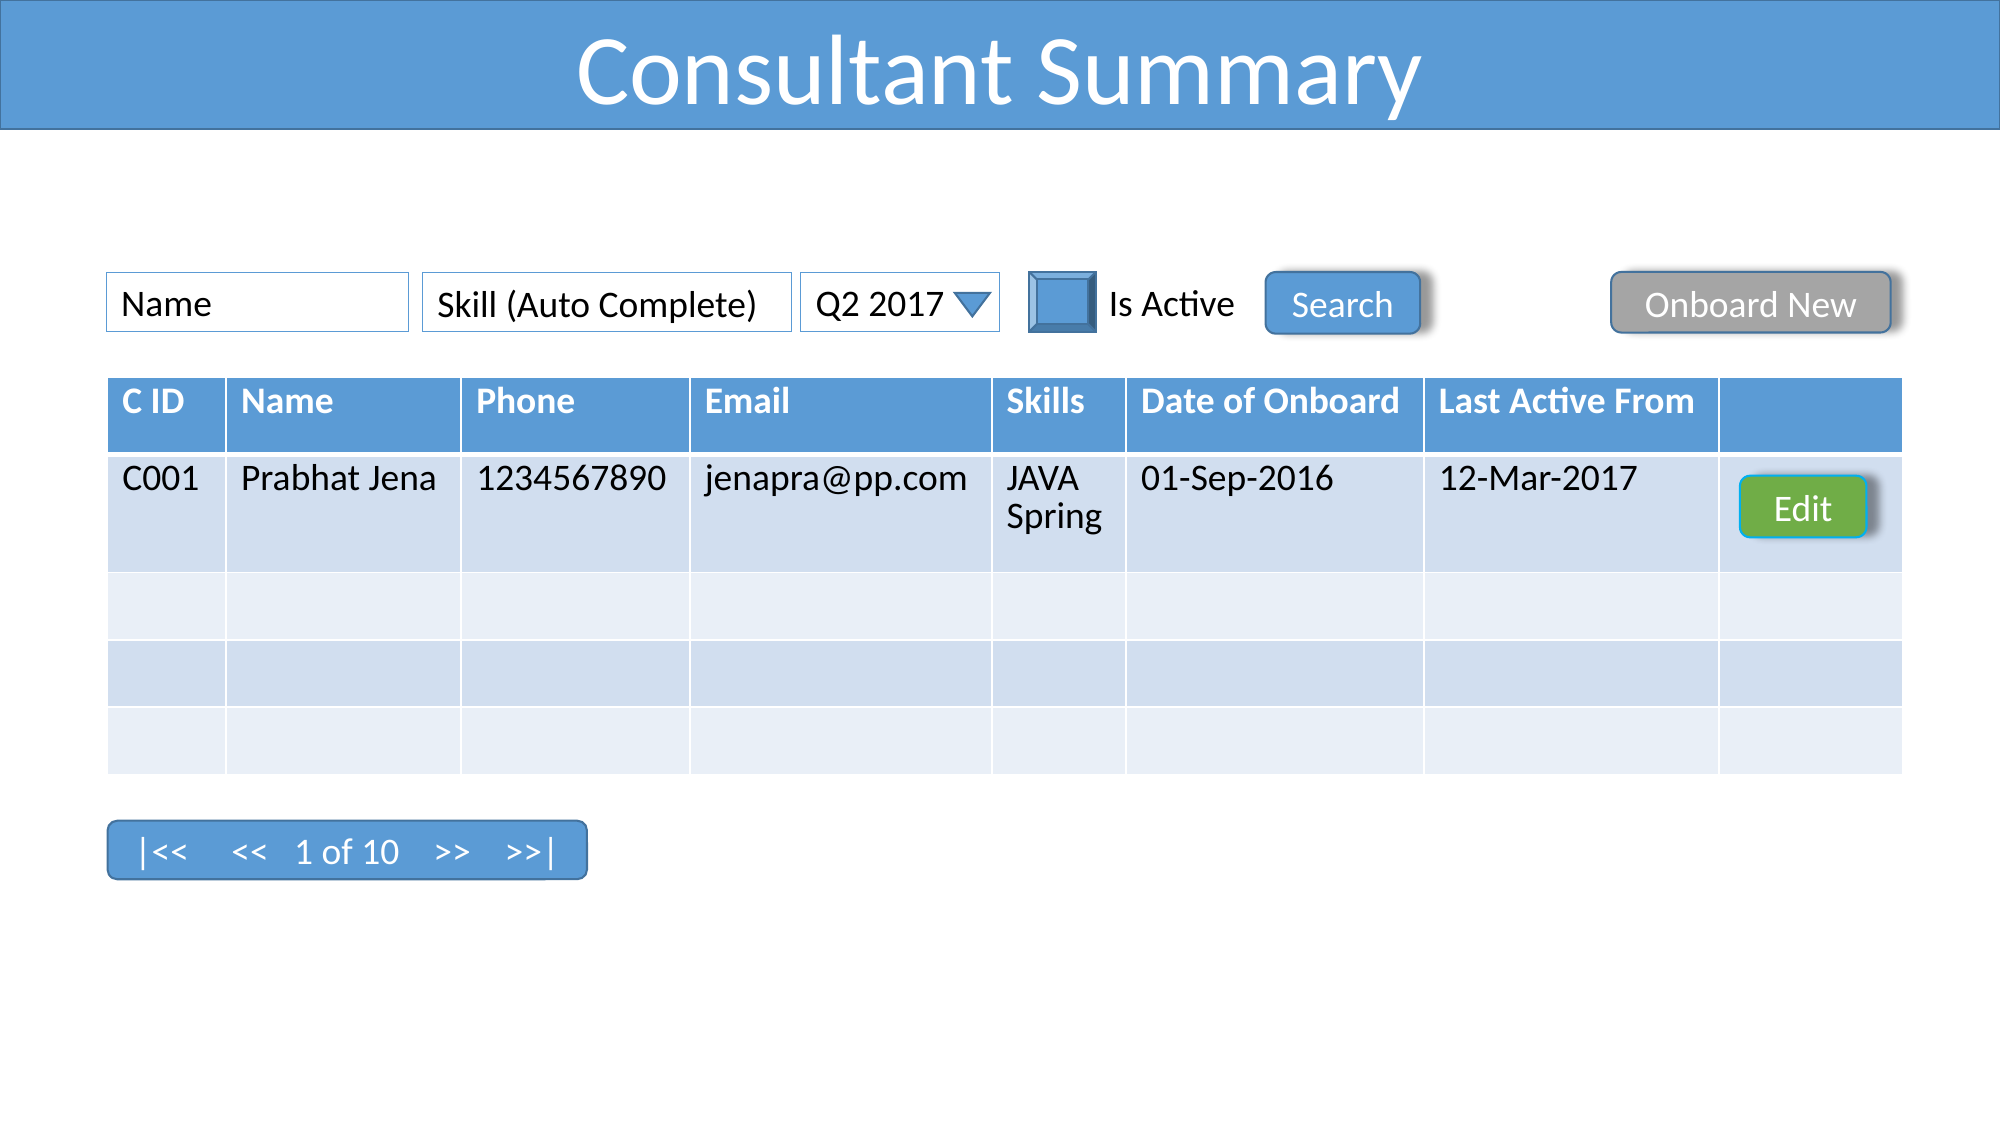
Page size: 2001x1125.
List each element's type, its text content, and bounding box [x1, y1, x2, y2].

text_box Onboard New [1610, 270, 1892, 334]
table_header Name [227, 378, 460, 452]
table_header Phone [462, 378, 689, 452]
table_cell [1720, 457, 1902, 572]
text_box Consultant Summary [0, 0, 2000, 130]
table_cell [1127, 708, 1423, 774]
table_cell [993, 641, 1125, 706]
table_cell [993, 708, 1125, 774]
text_box Name [106, 272, 409, 332]
table_cell [691, 641, 991, 706]
table_header Last Active From [1425, 378, 1718, 452]
table_header C ID [108, 378, 225, 452]
table_cell jenapra@pp.com [691, 457, 991, 572]
text_box Edit [1738, 474, 1868, 539]
table_cell [108, 573, 225, 639]
table_cell [1425, 708, 1718, 774]
text_box Is Active [1085, 272, 1251, 332]
table_header [1720, 378, 1902, 452]
table_cell [462, 641, 689, 706]
text_box [1028, 271, 1097, 333]
table_cell [108, 641, 225, 706]
table_cell [1720, 573, 1902, 639]
table_cell [227, 641, 460, 706]
text_box Q2 2017 [800, 272, 1000, 332]
table_cell [1127, 573, 1423, 639]
table_cell [108, 708, 225, 774]
table_cell [1425, 641, 1718, 706]
table_cell 01-Sep-2016 [1127, 457, 1423, 572]
table_cell C001 [108, 457, 225, 572]
table_cell 12-Mar-2017 [1425, 457, 1718, 572]
table_cell [1720, 641, 1902, 706]
table_cell [1127, 641, 1423, 706]
text_box [952, 291, 993, 319]
text_box Search [1264, 270, 1422, 335]
table_cell [993, 573, 1125, 639]
table_header Skills [993, 378, 1125, 452]
table_cell 1234567890 [462, 457, 689, 572]
table_header Date of Onboard [1127, 378, 1423, 452]
table_cell [462, 573, 689, 639]
text_box |<< << 1 of 10 >> >>| [106, 819, 589, 881]
table_cell [1425, 573, 1718, 639]
table_cell [691, 573, 991, 639]
table_cell [1720, 708, 1902, 774]
table_cell Prabhat Jena [227, 457, 460, 572]
table_cell [691, 708, 991, 774]
table_cell [462, 708, 689, 774]
table_cell 34,000 [1033, 273, 1085, 278]
table_header Email [691, 378, 991, 452]
table_cell [227, 708, 460, 774]
text_box Skill (Auto Complete) [422, 272, 792, 332]
table_cell JAVA Spring [993, 457, 1125, 572]
table_cell [227, 573, 460, 639]
